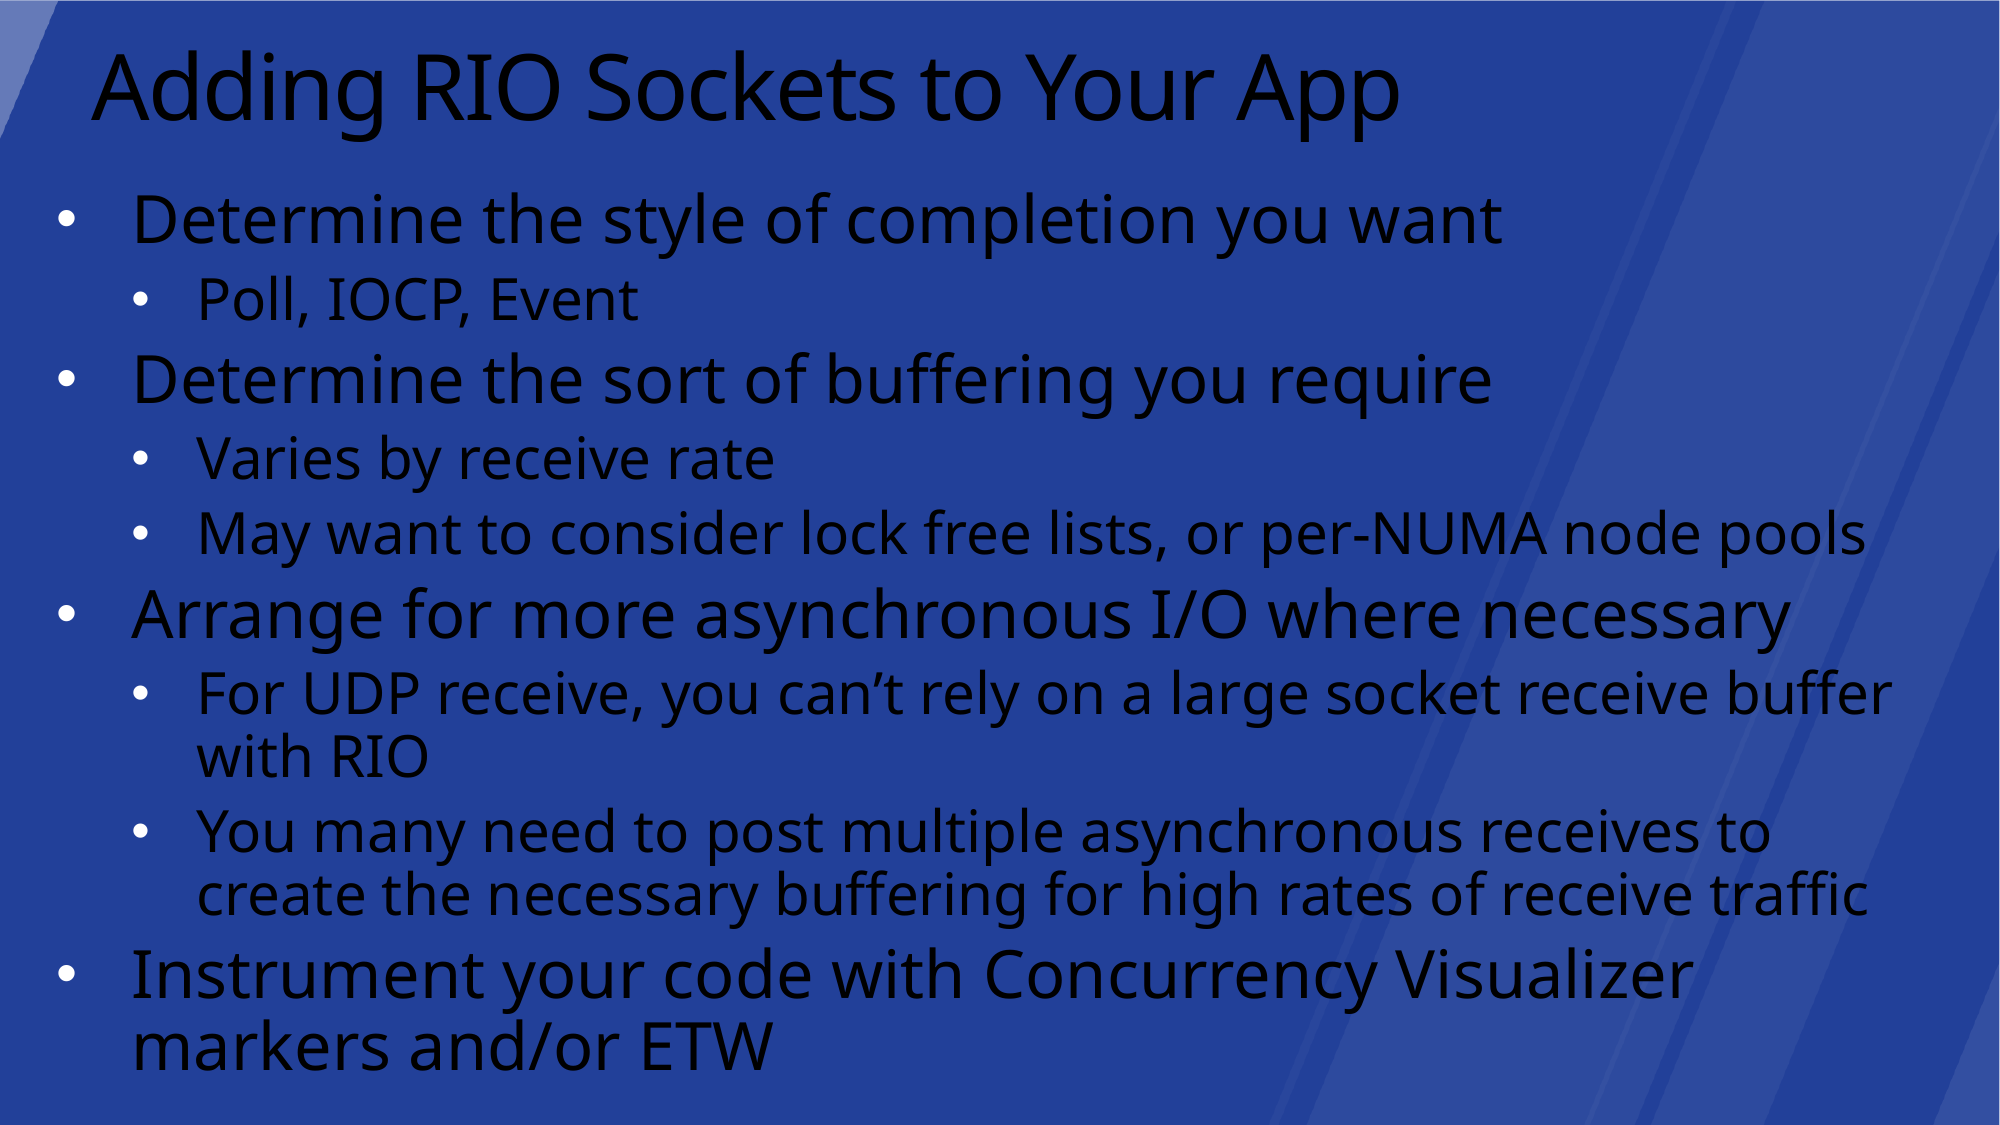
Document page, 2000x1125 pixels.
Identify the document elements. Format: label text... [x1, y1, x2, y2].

title Adding RIO Sockets to Your App [91, 40, 1902, 141]
list Determine the style of completion you want Poll, IOCP, Event Determine the sort of buffering you require Varies by receive rate May want to consider lock free lists, or per-NUMA node pools Arrange for more asynchronous I/O where necessary For UDP receive, you can’t rely on a large socket receive buffer with RIO You many need to post multiple asynchronous receives to create the necessary buffering for high rates of receive traffic Instrument your code with Concurrency Visualizer markers and/or ETW [55, 186, 1957, 1097]
picture [0, 0, 2000, 1125]
